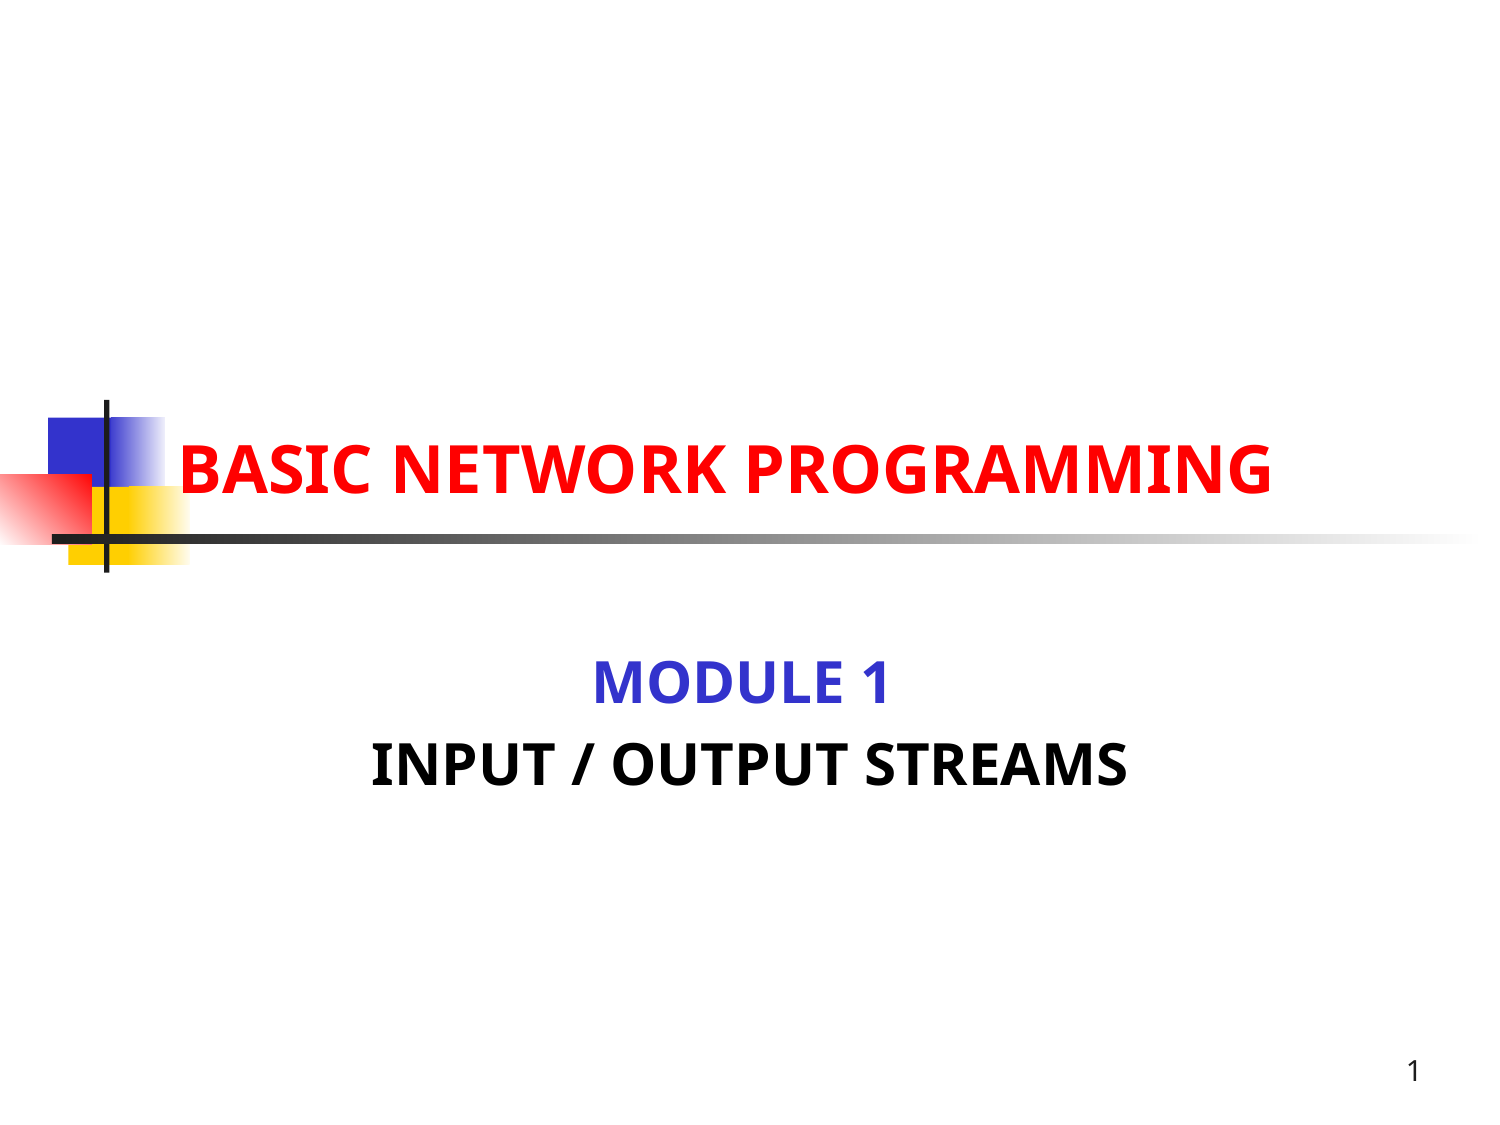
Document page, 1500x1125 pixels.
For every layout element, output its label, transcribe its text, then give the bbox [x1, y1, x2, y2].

title BASIC NETWORK PROGRAMMING [162, 274, 1438, 516]
subtitle MODULE 1 INPUT / OUTPUT STREAMS [225, 637, 1275, 925]
slide_number 1 [1125, 1025, 1438, 1100]
